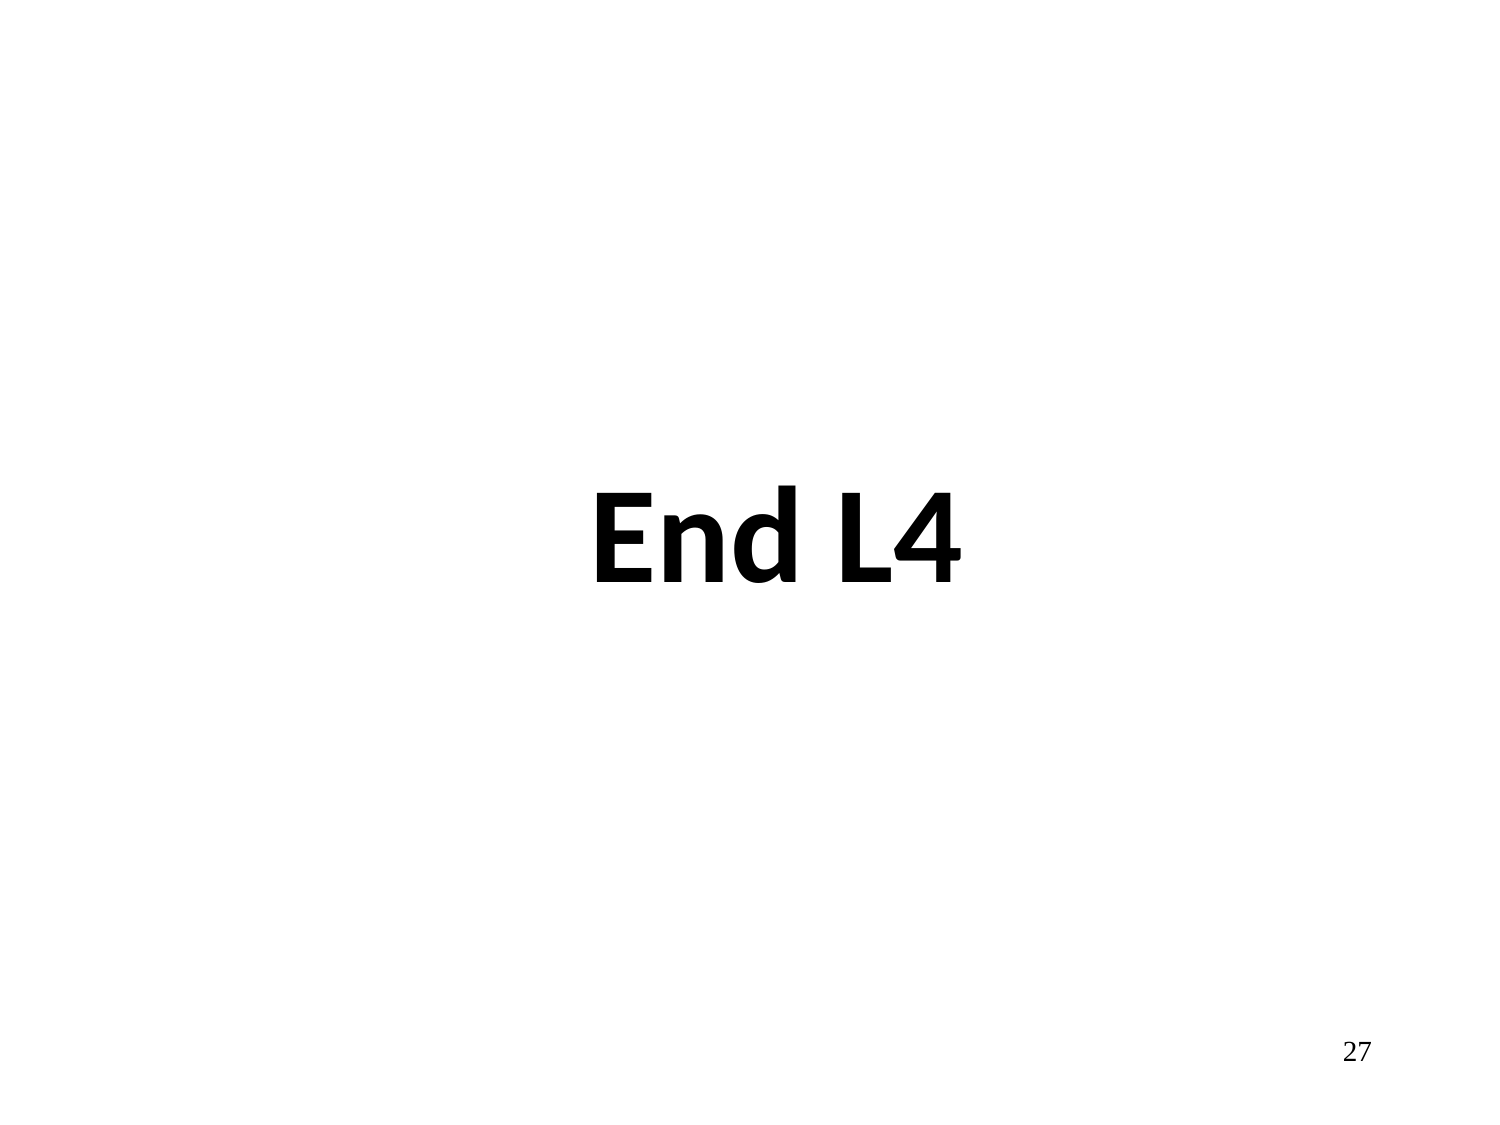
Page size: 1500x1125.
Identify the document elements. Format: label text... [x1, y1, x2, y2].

slide_number 27 [1074, 1025, 1388, 1100]
text_box End L4 [574, 437, 1038, 618]
